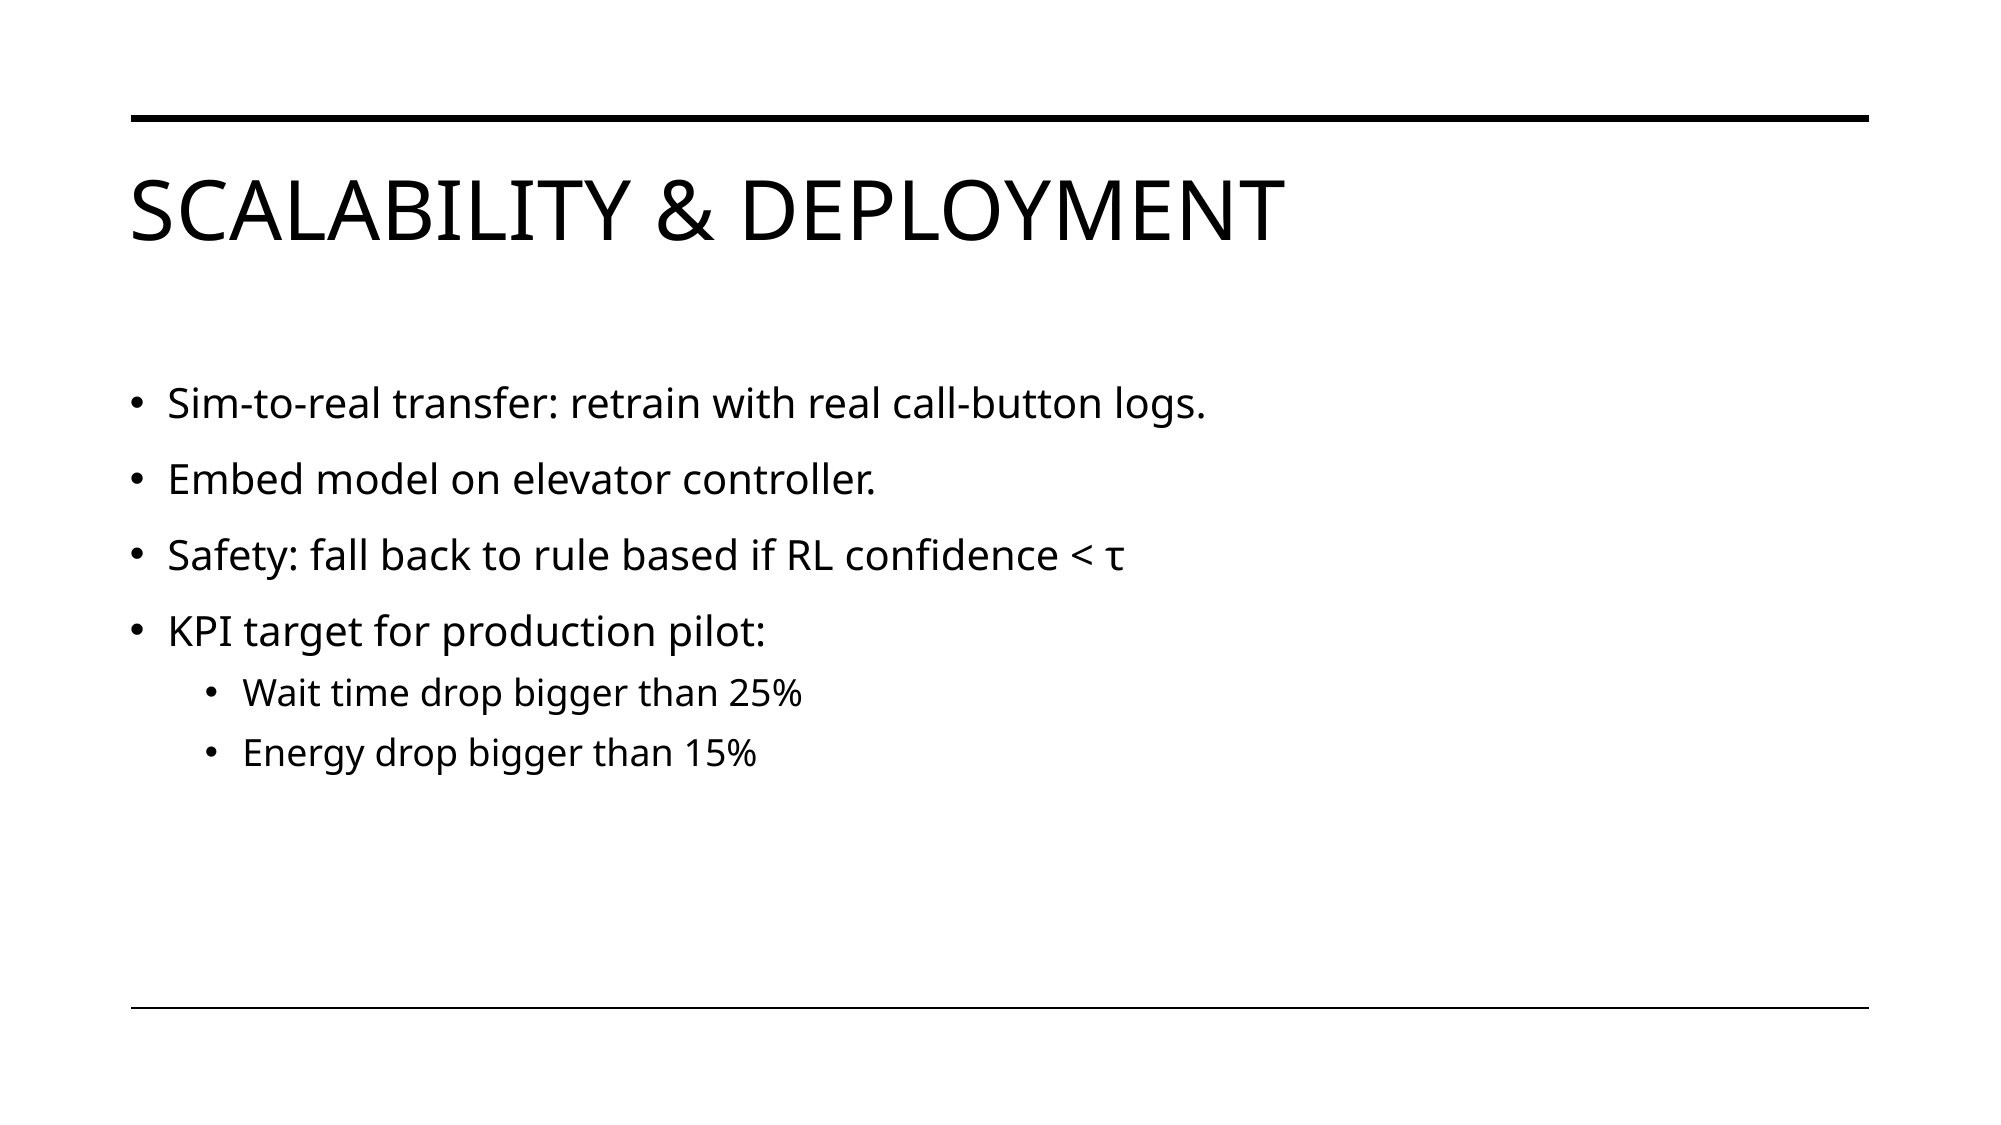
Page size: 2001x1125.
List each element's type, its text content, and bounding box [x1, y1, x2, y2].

list Sim-to-real transfer: retrain with real call-button logs. Embed model on elevator controller. Safety: fall back to rule based if RL confidence < τ KPI target for production pilot: Wait time drop bigger than 25% Energy drop bigger than 15% [114, 364, 1869, 978]
title Scalability & deployment [114, 149, 1869, 364]
